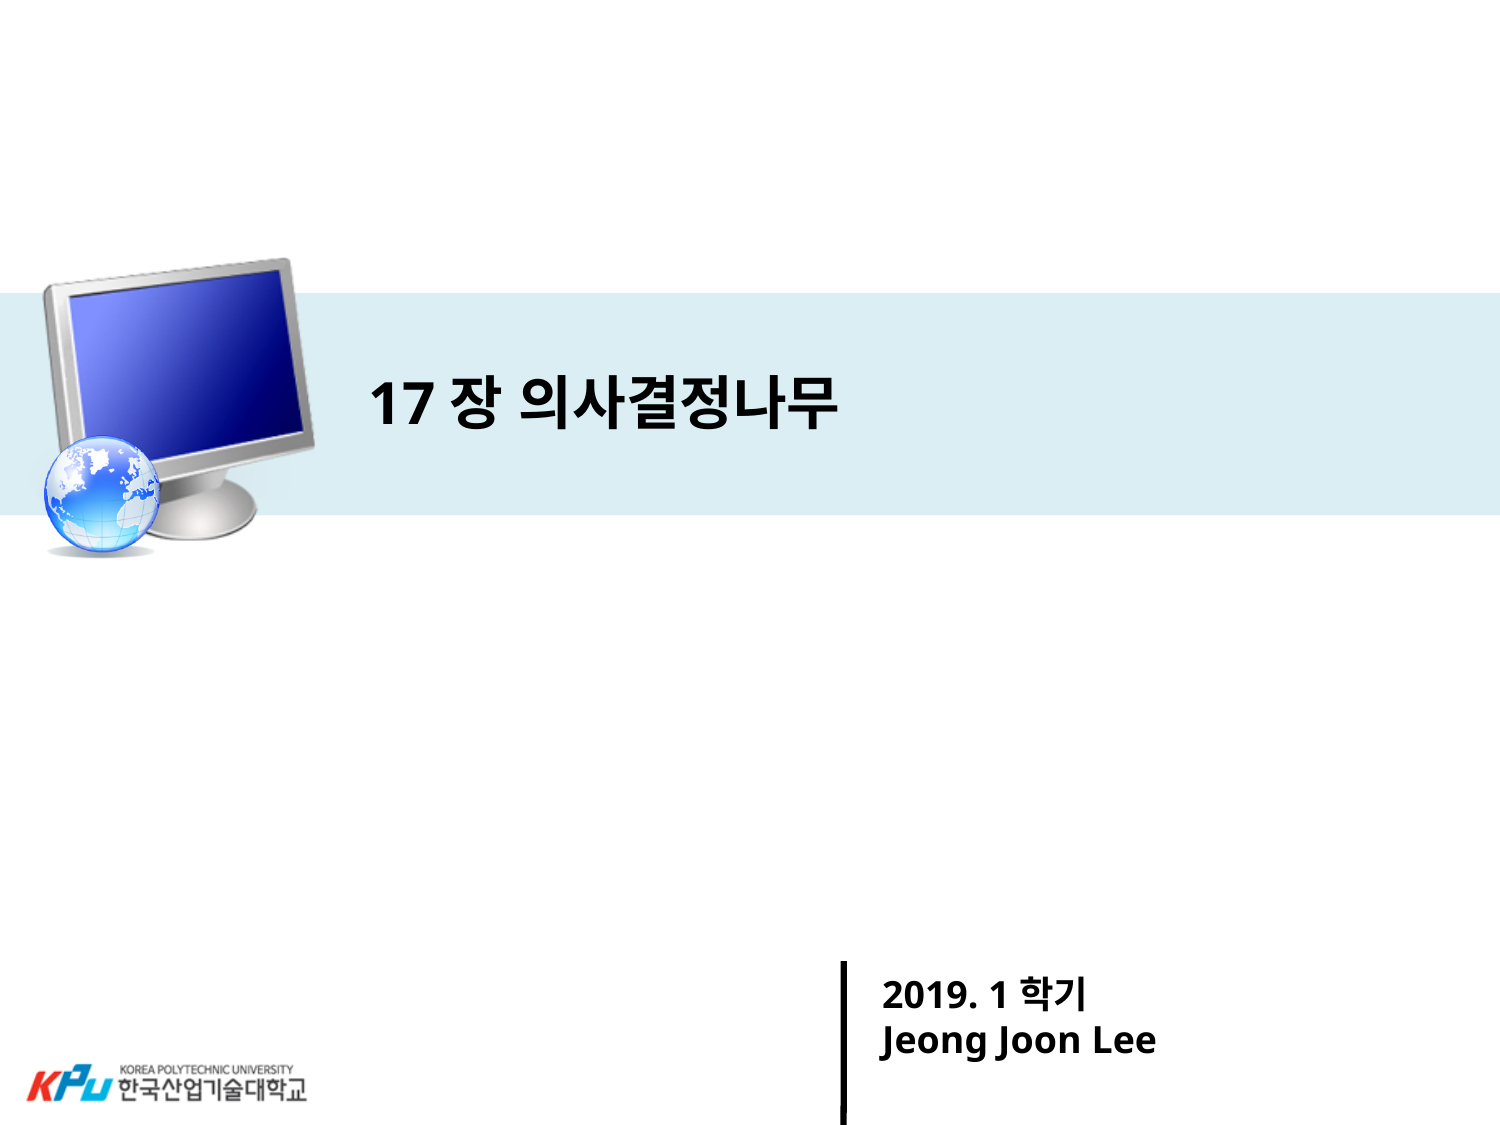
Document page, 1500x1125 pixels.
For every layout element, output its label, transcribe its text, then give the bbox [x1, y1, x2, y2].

picture [23, 257, 317, 563]
picture [19, 1058, 313, 1110]
title 17장 의사결정나무 [353, 297, 1489, 504]
list 2019. 1학기 Jeong Joon Lee [867, 963, 1454, 1114]
